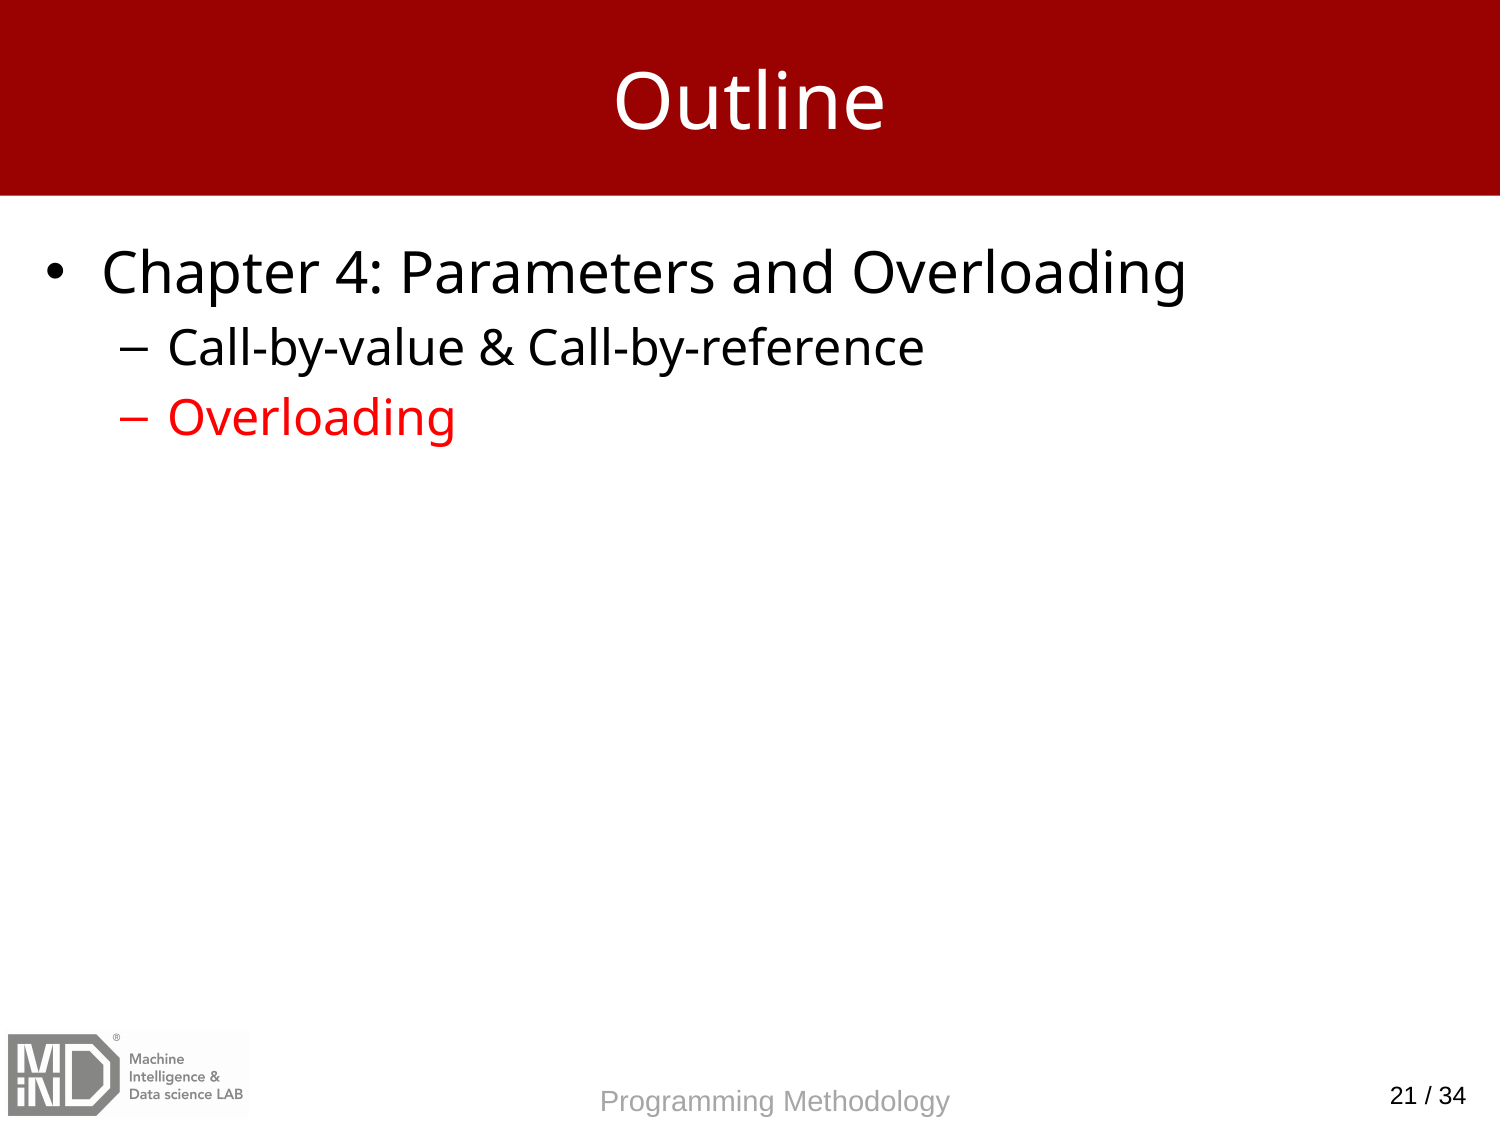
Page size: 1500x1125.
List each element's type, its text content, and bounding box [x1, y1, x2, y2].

title Outline [0, 0, 1500, 196]
picture [5, 1029, 249, 1119]
slide_number 21 / 34 [1144, 1064, 1482, 1125]
list Chapter 4: Parameters and Overloading Call-by-value & Call-by-reference Overloading [30, 227, 1459, 1005]
